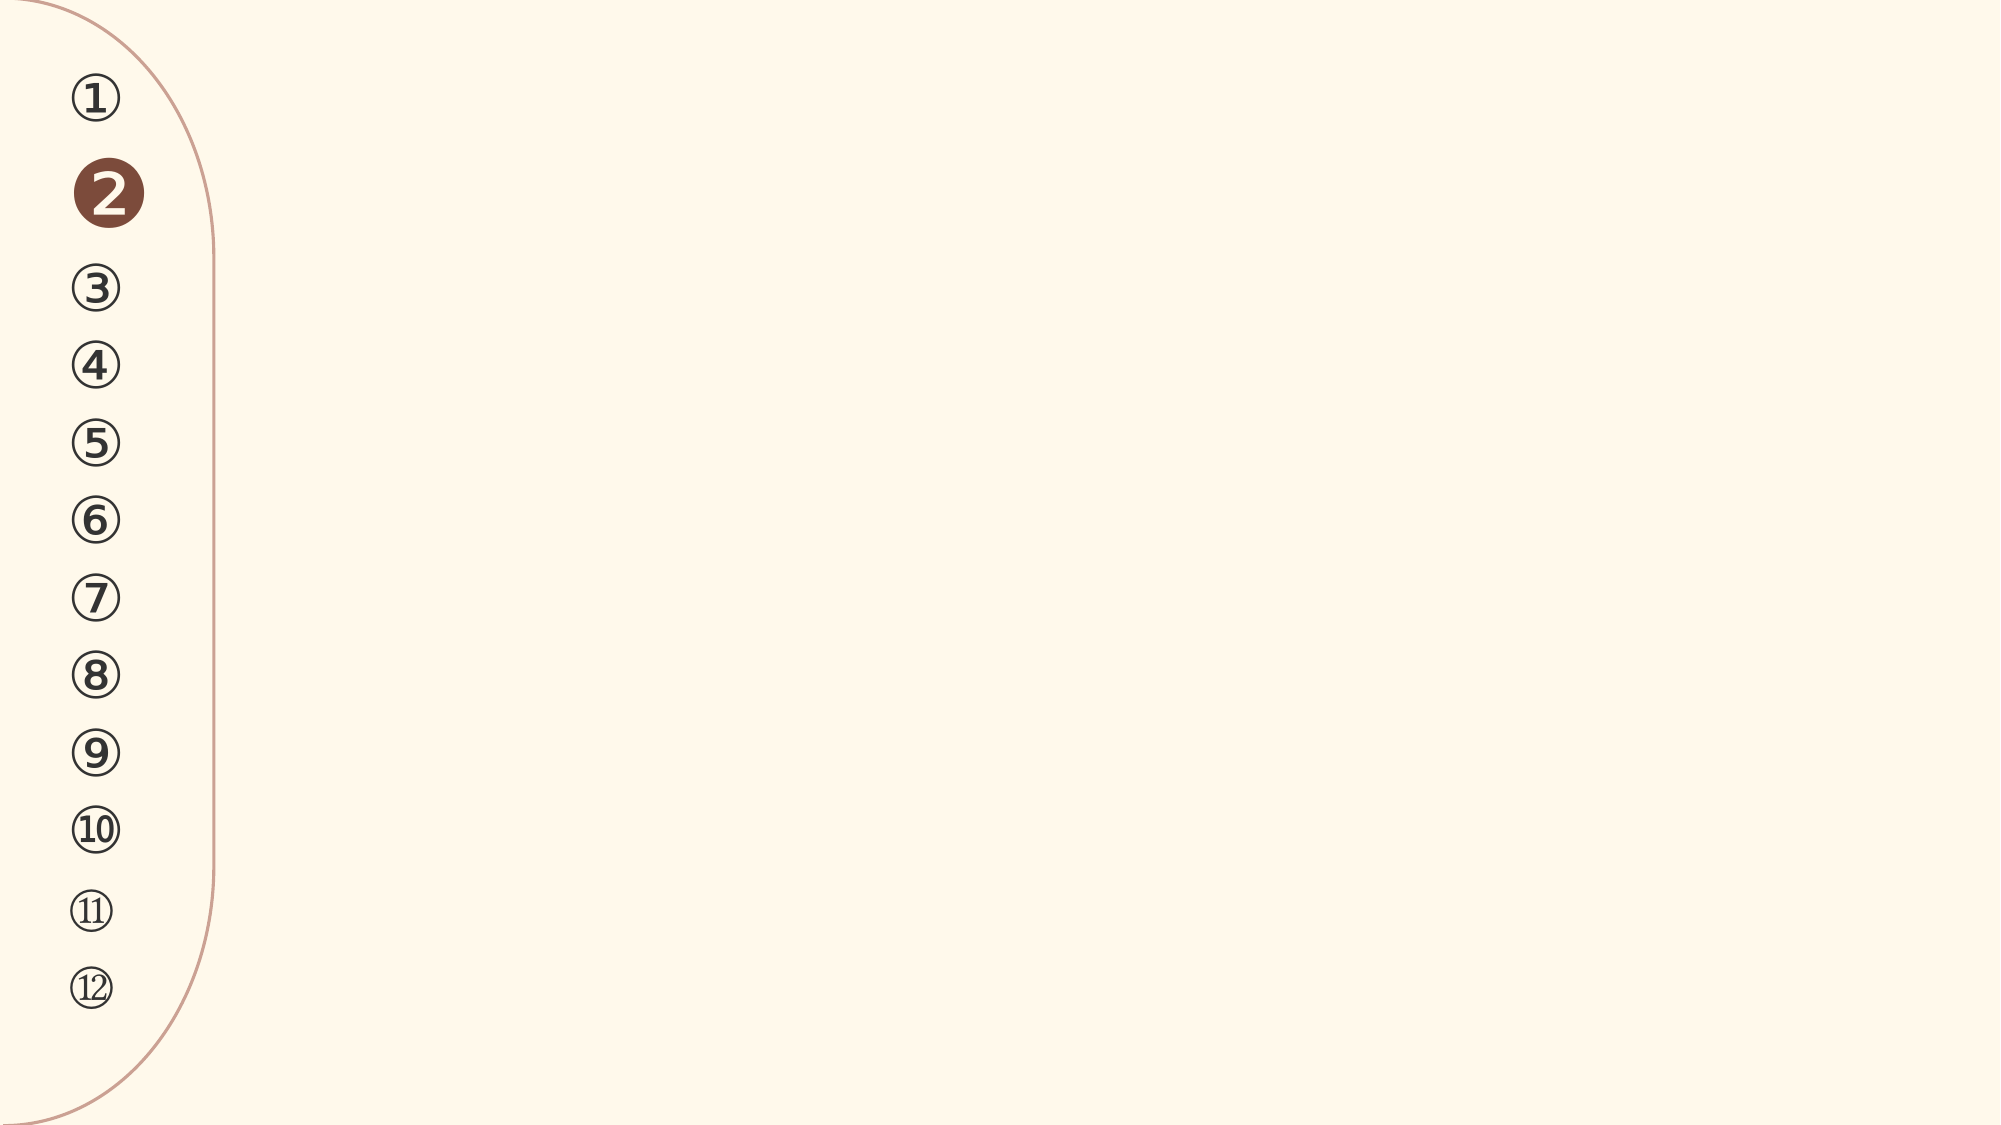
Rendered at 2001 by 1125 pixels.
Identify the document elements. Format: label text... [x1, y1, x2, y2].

text_box ①❷ ③④⑤⑥⑦⑧⑨⑩ ⑪⑫ [52, 49, 130, 1029]
text_box [3, 0, 215, 1125]
